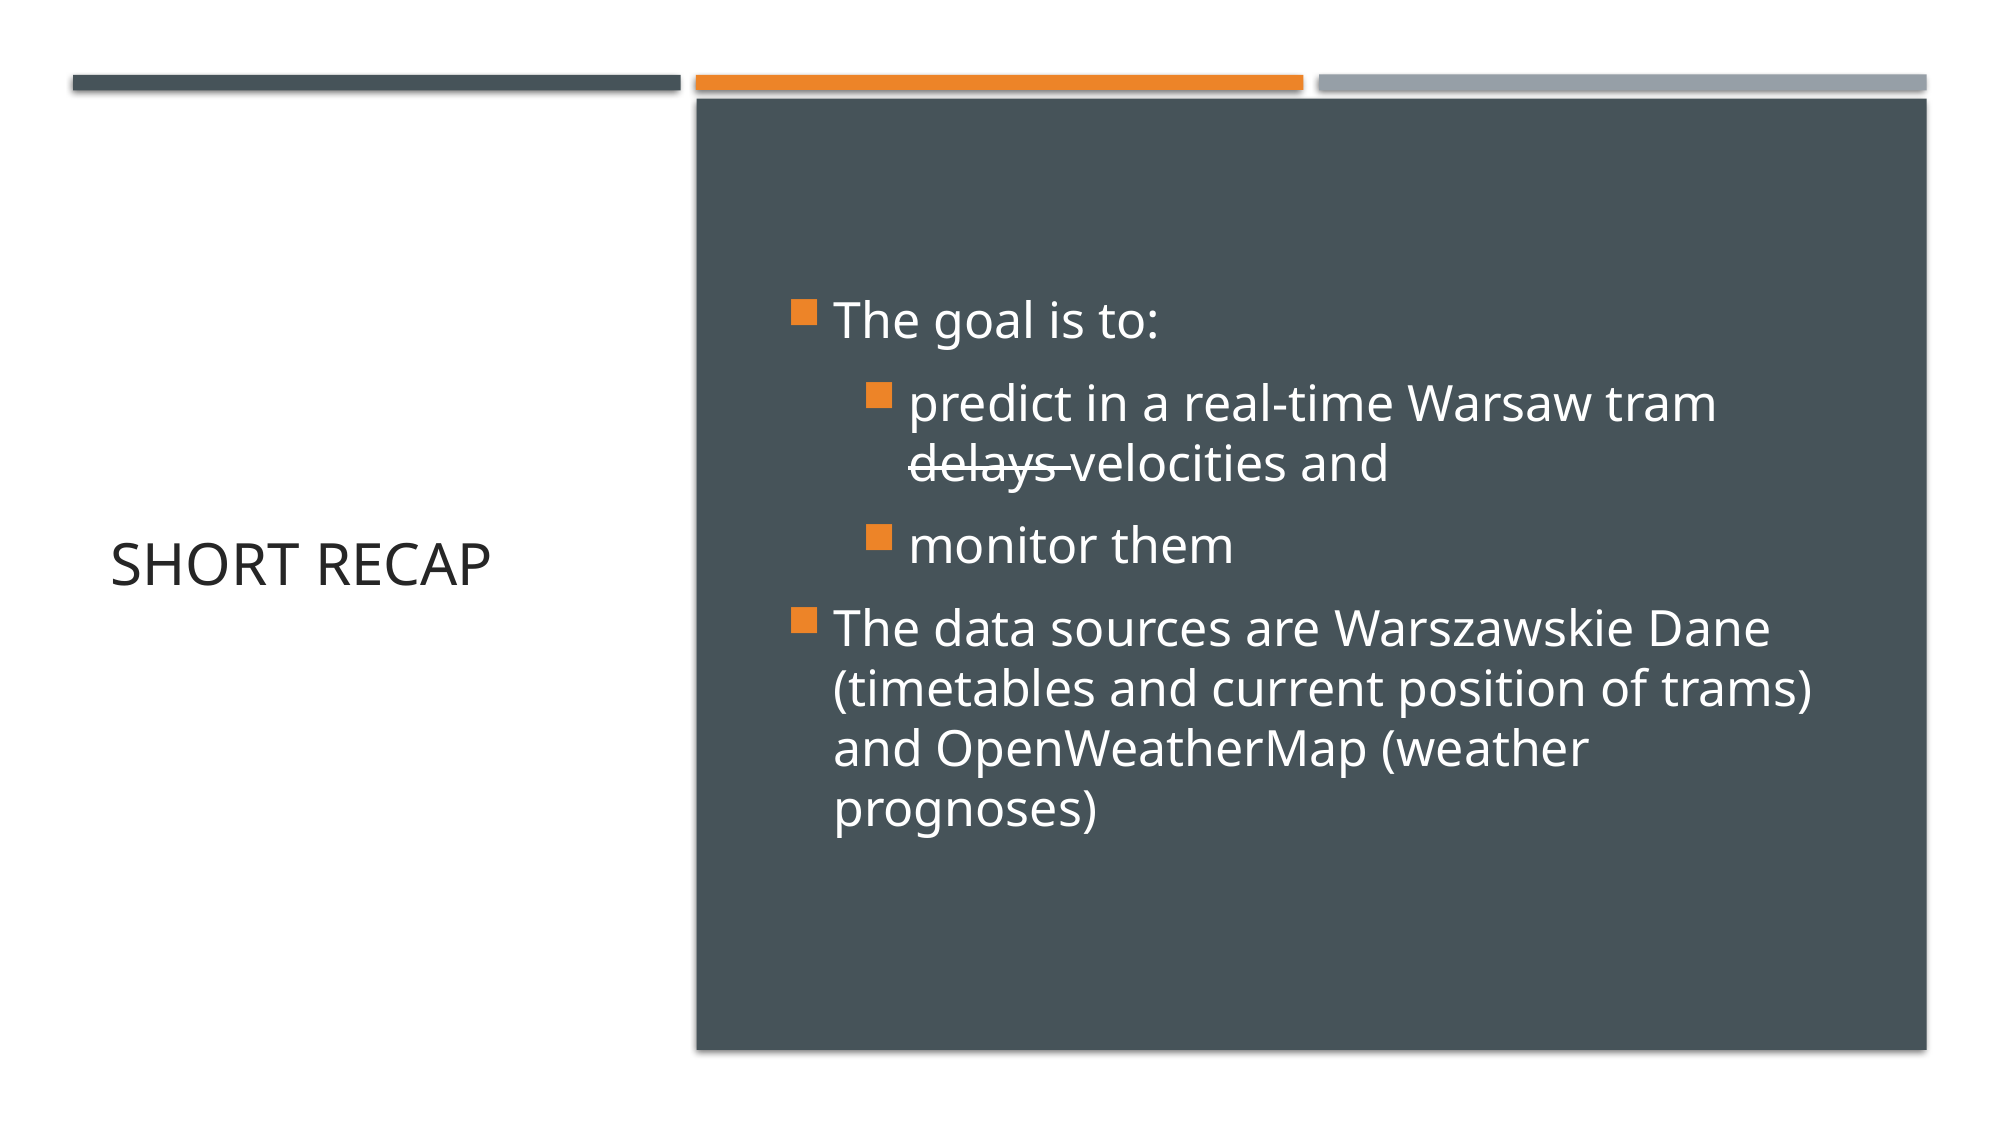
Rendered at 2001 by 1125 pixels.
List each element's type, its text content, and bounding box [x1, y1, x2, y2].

text_box [1318, 73, 1928, 92]
text_box [0, 0, 2000, 1125]
text_box [72, 74, 682, 92]
text_box [695, 74, 1304, 91]
text_box The goal is to: predict in a real-time Warsaw tram delays velocities and monitor them The data sources are Warszawskie Dane (timetables and current position of trams) and OpenWeatherMap (weather prognoses) [771, 175, 1845, 949]
title Short recap [95, 176, 624, 949]
text_box [696, 98, 1928, 1051]
